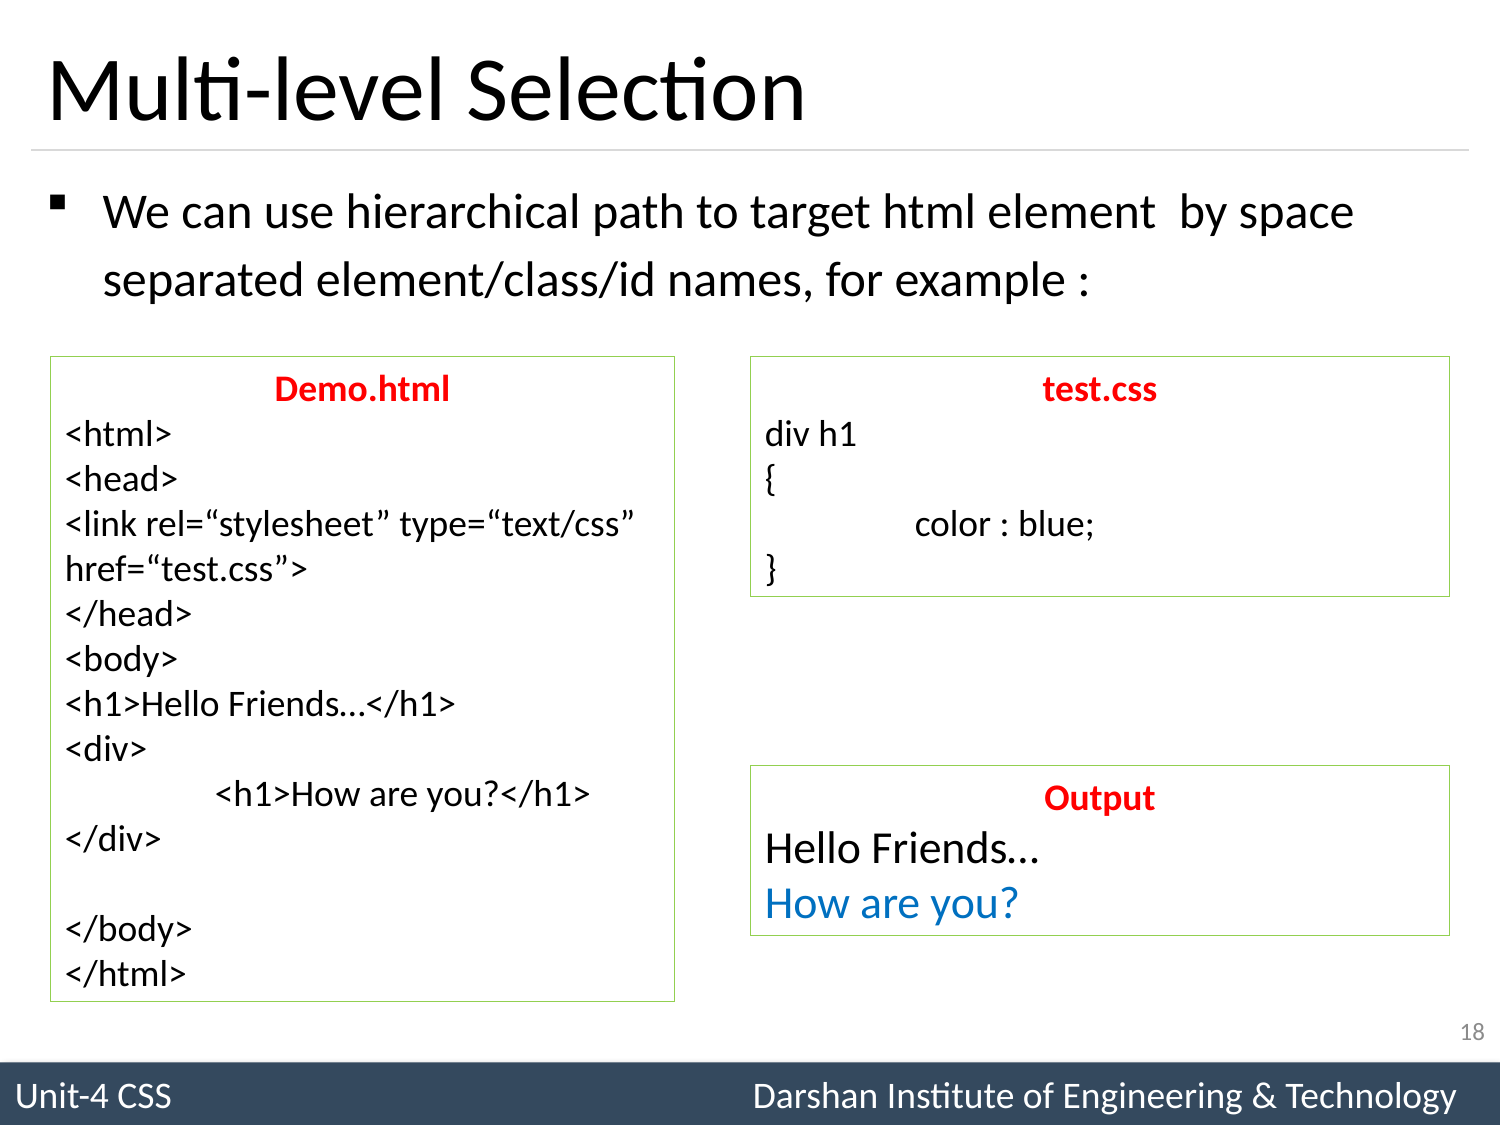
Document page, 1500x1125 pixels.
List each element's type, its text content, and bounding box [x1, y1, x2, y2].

text_box test.css div h1 { color : blue; } [750, 356, 1450, 597]
text_box Demo.html <html> <head> <link rel=“stylesheet” type=“text/css” href=“test.css”> </head> <body> <h1>Hello Friends…</h1> <div> <h1>How are you?</h1> </div> </body> </html> [50, 356, 675, 1002]
slide_number 18 [1149, 999, 1500, 1060]
list We can use hierarchical path to target html element by space separated element/class/id names, for example : [31, 162, 1469, 338]
text_box Output Hello Friends… How are you? [750, 765, 1450, 936]
title Multi-level Selection [31, 17, 1469, 150]
